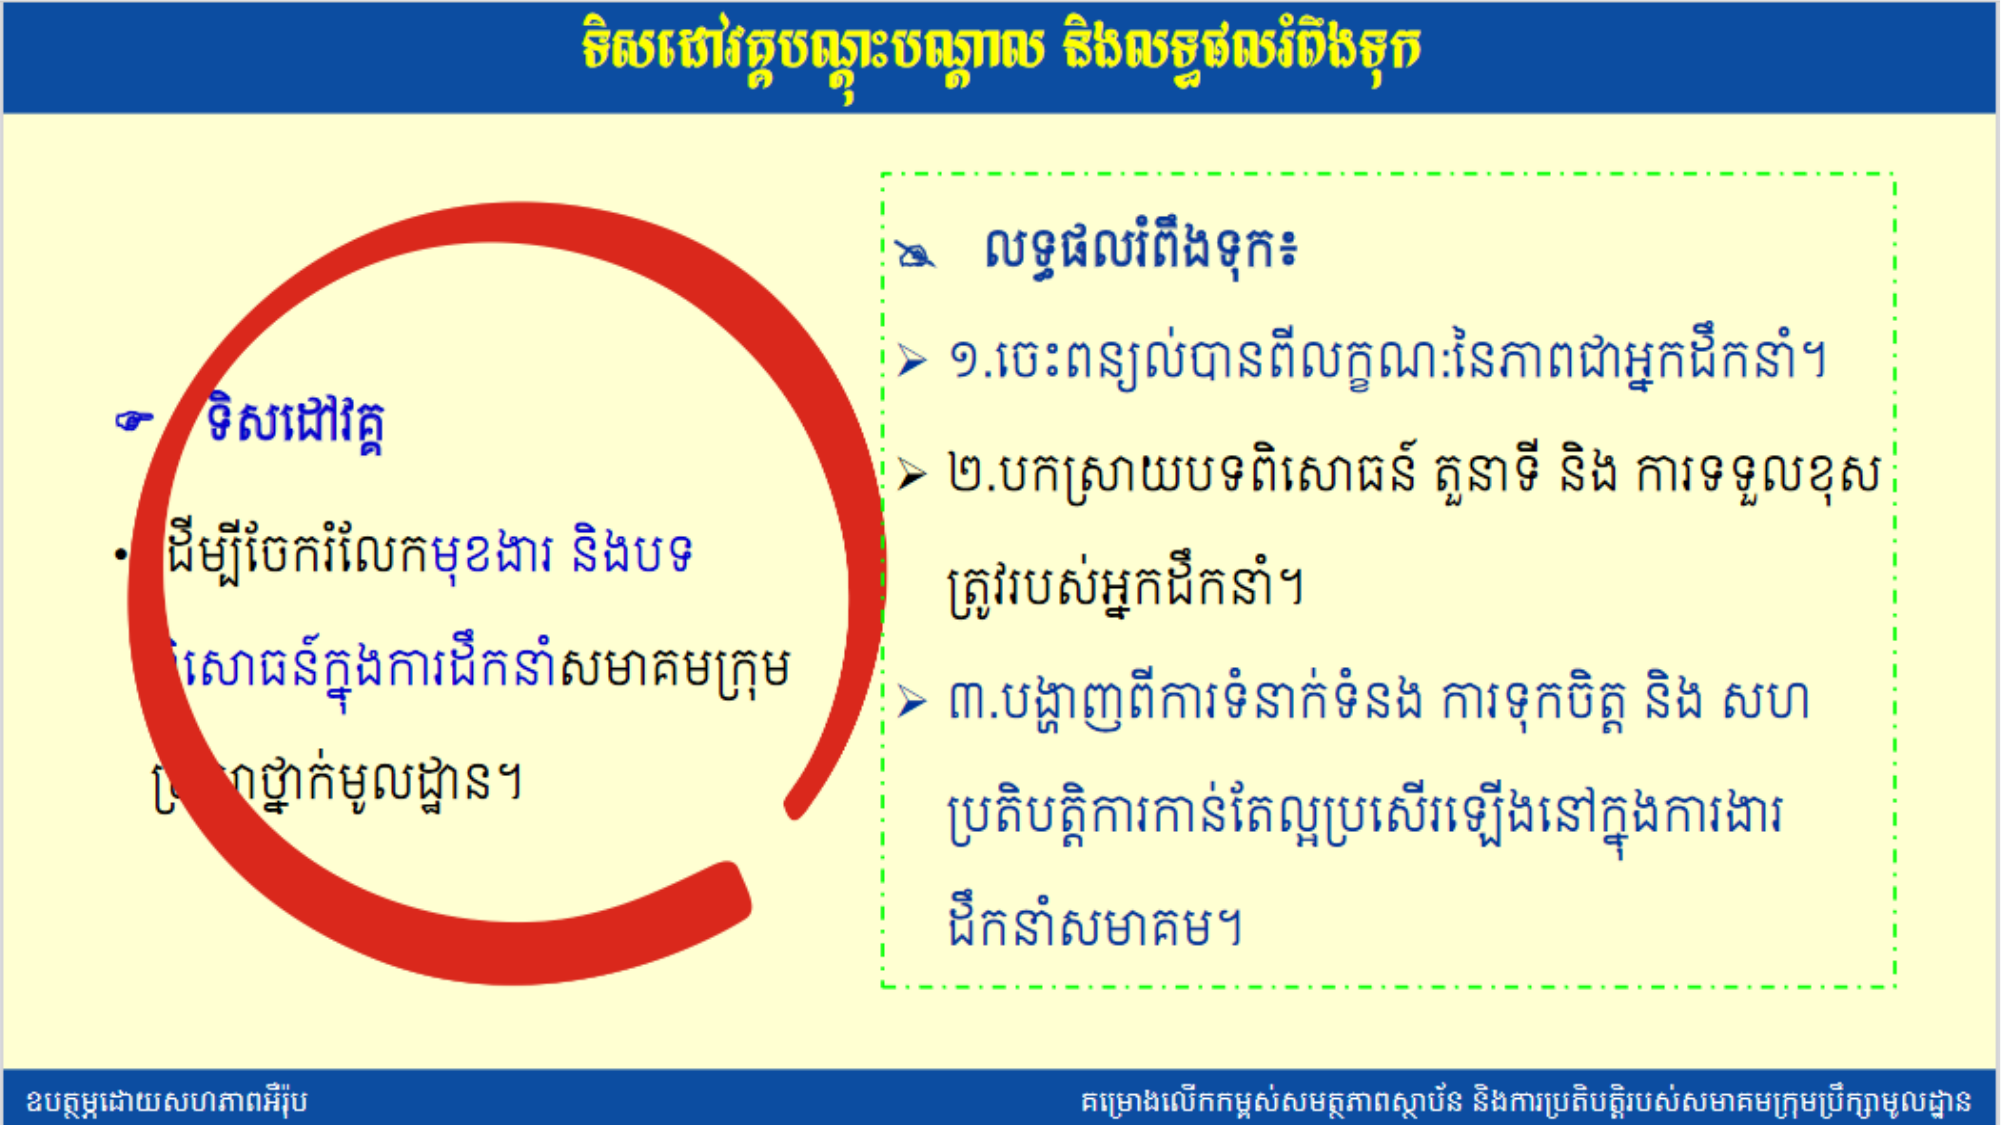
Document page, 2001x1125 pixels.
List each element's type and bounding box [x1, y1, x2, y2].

list [0, 0, 2000, 1125]
